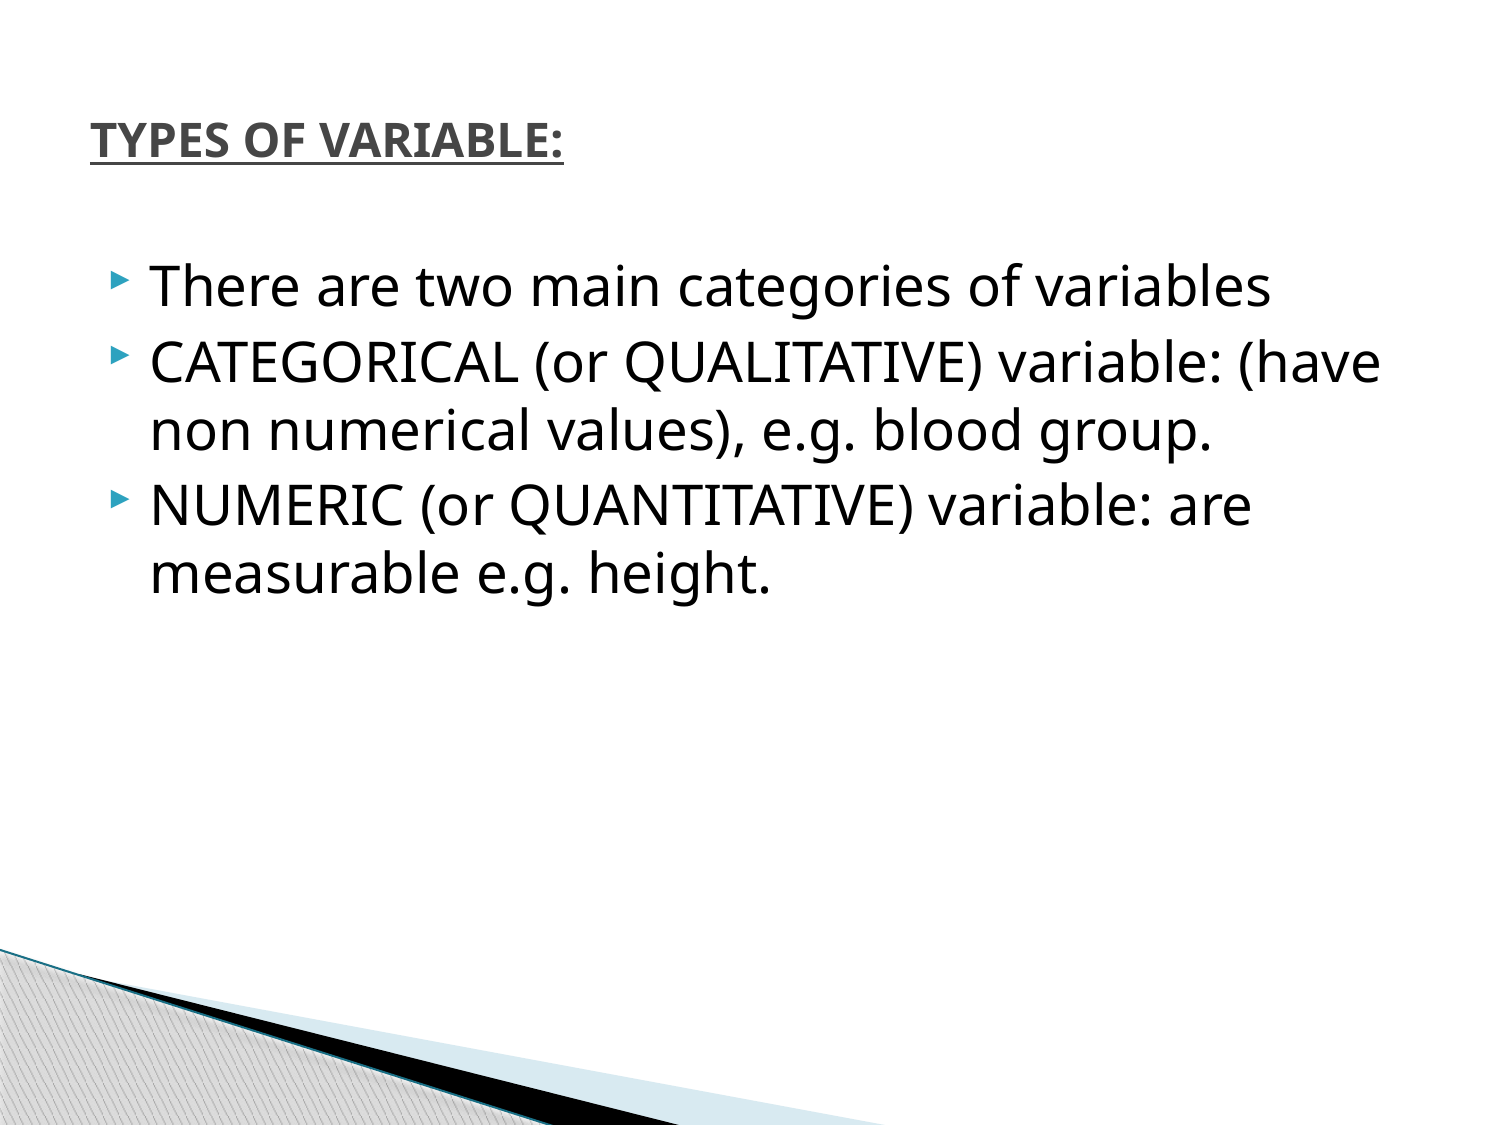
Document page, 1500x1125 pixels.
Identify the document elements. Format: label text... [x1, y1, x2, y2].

list There are two main categories of variables CATEGORICAL (or QUALITATIVE) variable: (have non numerical values), e.g. blood group. NUMERIC (or QUANTITATIVE) variable: are measurable e.g. height. [75, 243, 1425, 986]
title TYPES OF VARIABLE: [75, 45, 1425, 233]
